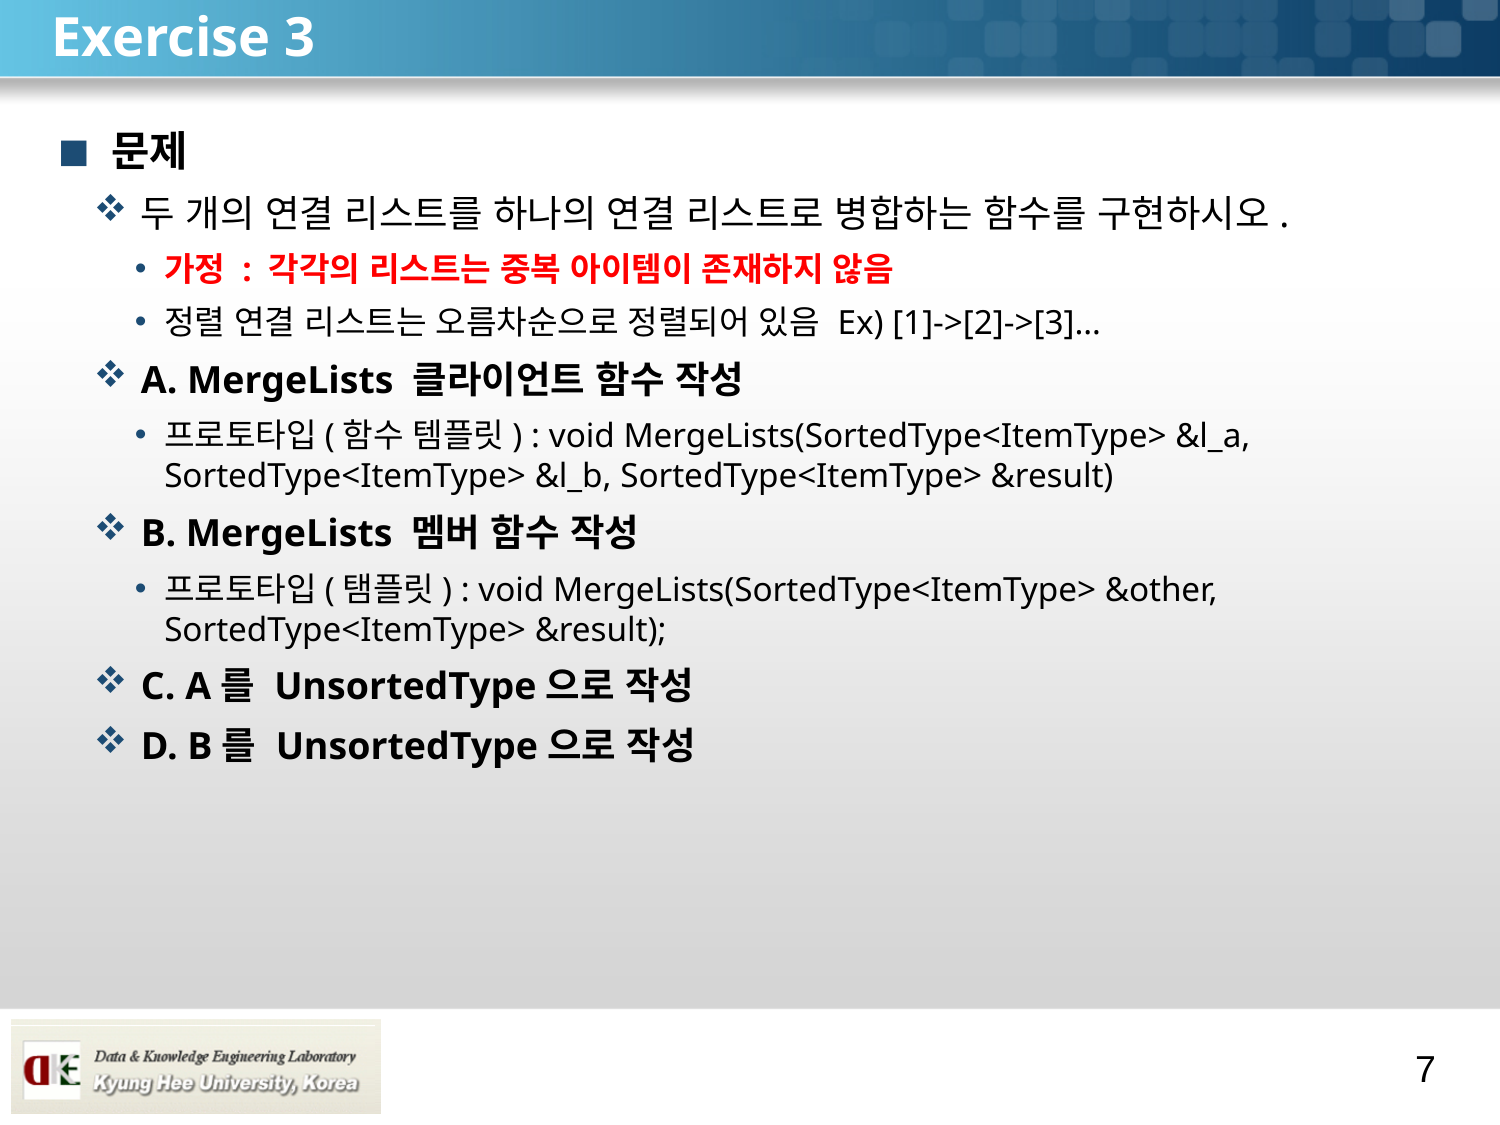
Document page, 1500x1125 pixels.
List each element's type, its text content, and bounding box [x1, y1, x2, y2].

picture [0, 0, 1500, 1125]
title Exercise 3 [51, 0, 1500, 99]
list 문제 두 개의 연결 리스트를 하나의 연결 리스트로 병합하는 함수를 구현하시오. 가정 : 각각의 리스트는 중복 아이템이 존재하지 않음 정렬 연결 리스트는 오름차순으로 정렬되어 있음 Ex) [1]->[2]->[3]… A. MergeLists 클라이언트 함수 작성 프로토타입(함수 템플릿) : void MergeLists(SortedType<ItemType> &l_a, SortedType<ItemType> &l_b, SortedType<ItemType> &result) B. MergeLists 멤버 함수 작성 프로토타입(탬플릿) : void MergeLists(SortedType<ItemType> &other, SortedType<ItemType> &result); C. A를 UnsortedType으로 작성 D. B를 UnsortedType으로 작성 [52, 117, 1451, 997]
